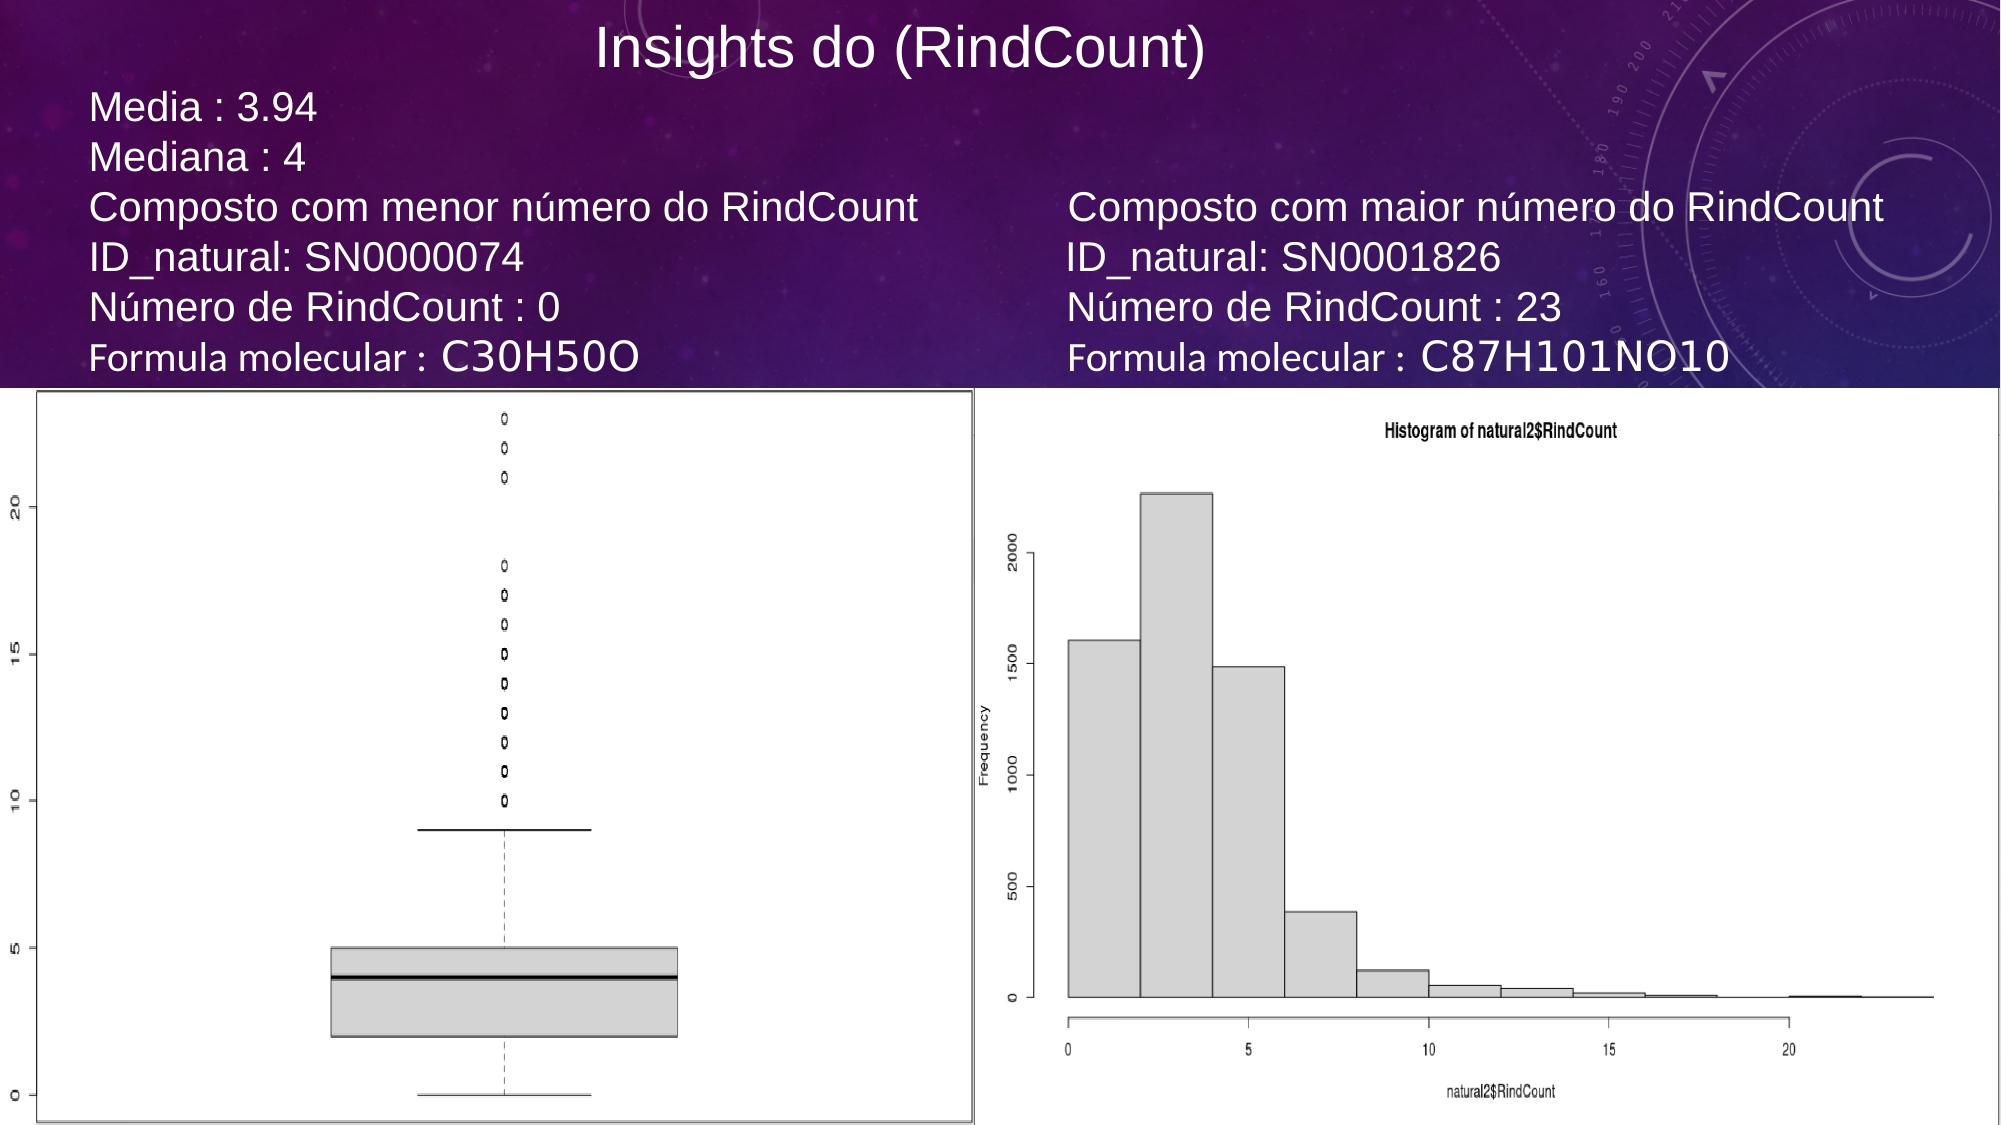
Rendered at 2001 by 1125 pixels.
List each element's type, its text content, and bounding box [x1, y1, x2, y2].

picture [0, 0, 2001, 1125]
text_box Insights do (RindCount) Media : 3.94 Mediana : 4 Composto com menor número do RindCount Composto com maior número do RindCount ID_natural: SN0000074 ID_natural: SN0001826 Número de RindCount : 0 Número de RindCount : 23 Formula molecular : C30H50O Formula molecular : C87H101NO10 [73, 1, 2000, 387]
